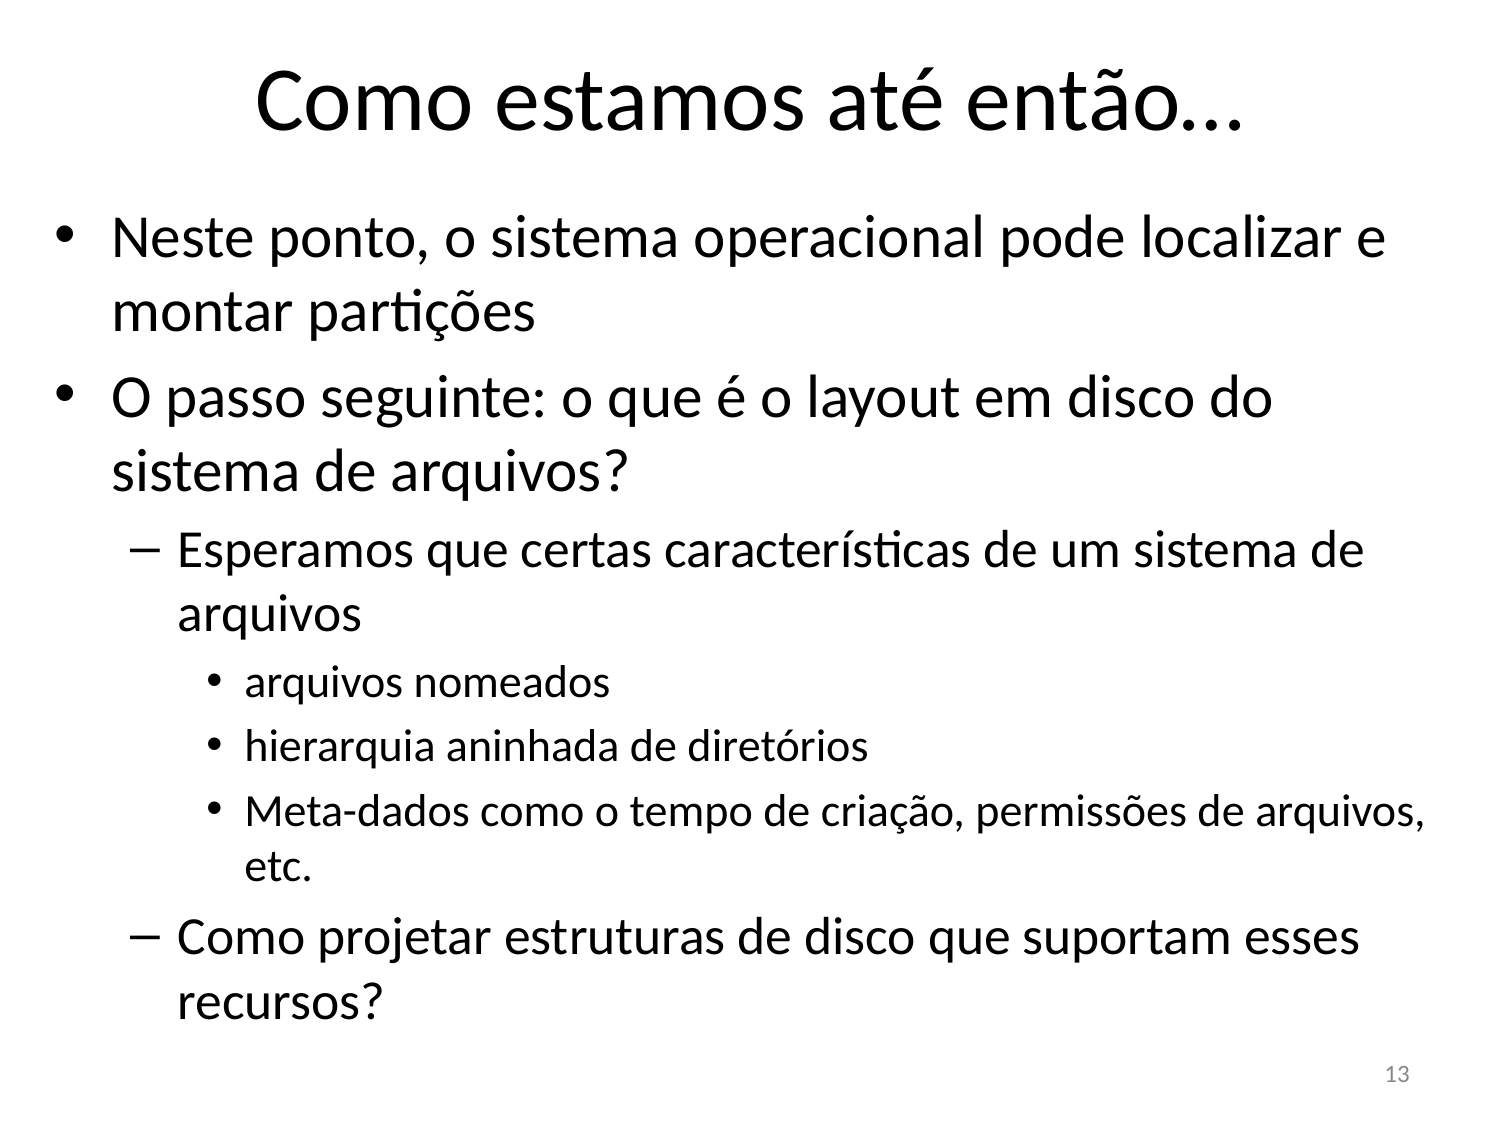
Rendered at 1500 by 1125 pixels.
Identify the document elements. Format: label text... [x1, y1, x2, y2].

title Como estamos até então… [75, 0, 1425, 188]
slide_number 13 [1074, 1042, 1425, 1103]
list Neste ponto, o sistema operacional pode localizar e montar partições O passo seguinte: o que é o layout em disco do sistema de arquivos? Esperamos que certas características de um sistema de arquivos arquivos nomeados hierarquia aninhada de diretórios Meta-dados como o tempo de criação, permissões de arquivos, etc. Como projetar estruturas de disco que suportam esses recursos? [39, 189, 1463, 1038]
